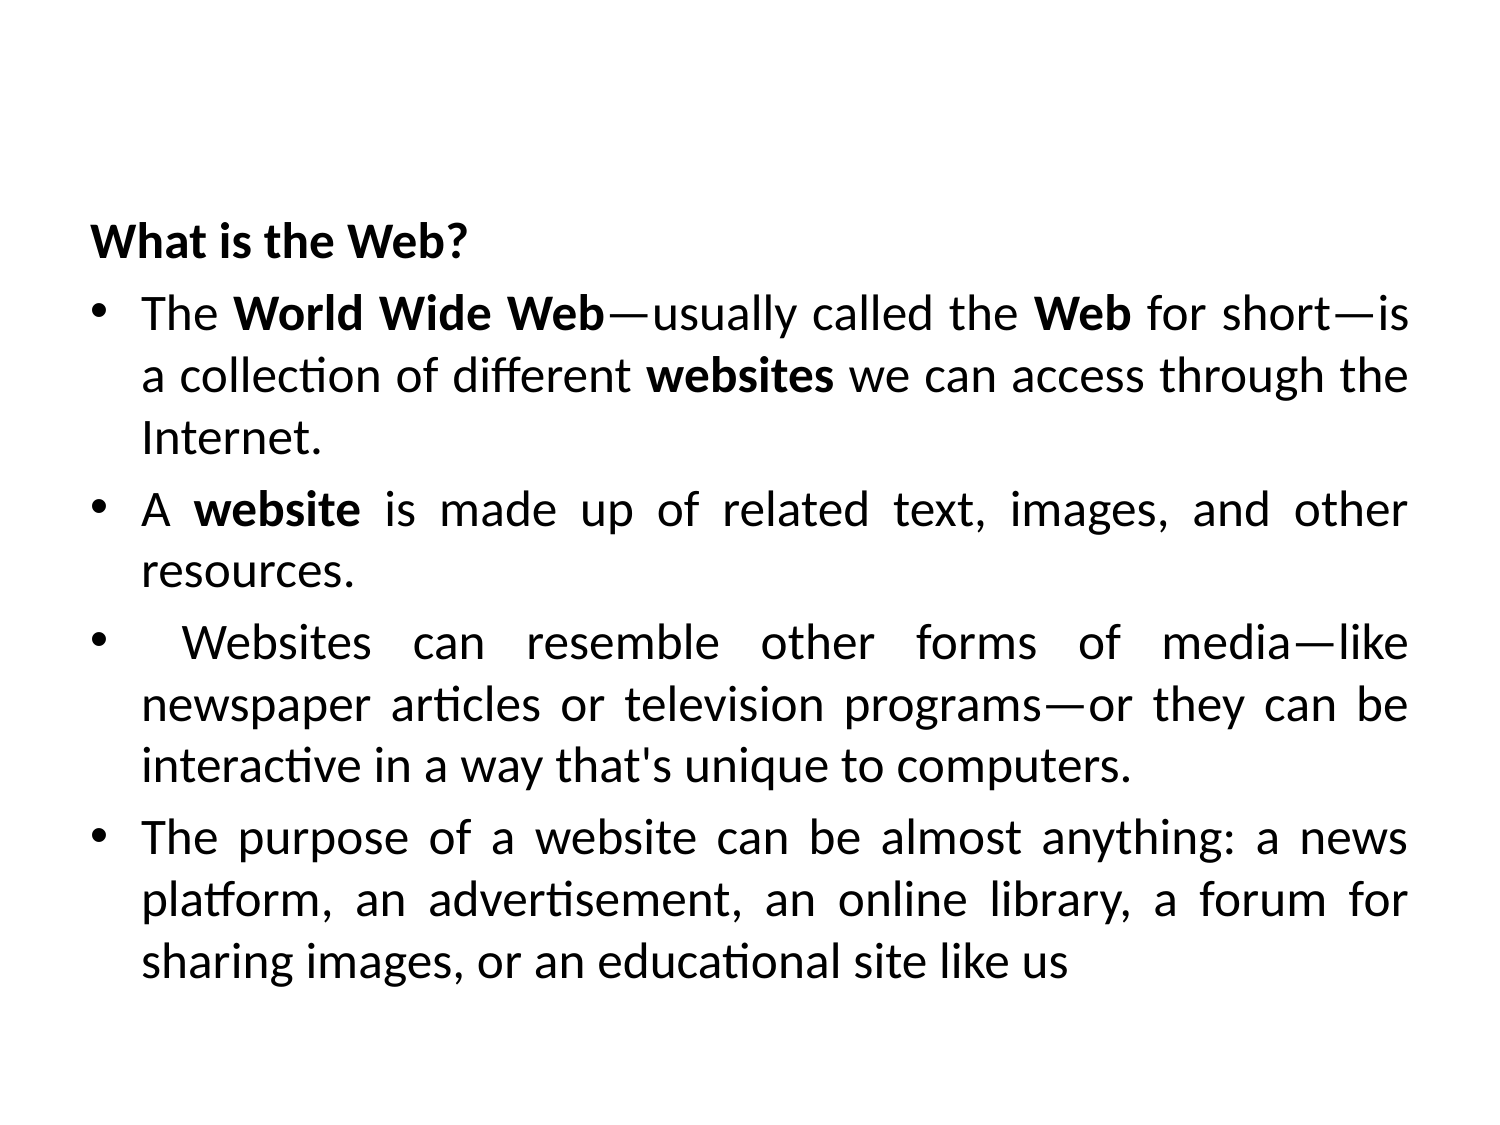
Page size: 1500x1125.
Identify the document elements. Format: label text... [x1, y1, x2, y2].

list What is the Web? The World Wide Web—usually called the Web for short—is a collection of different websites we can access through the Internet. A website is made up of related text, images, and other resources. Websites can resemble other forms of media—like newspaper articles or television programs—or they can be interactive in a way that's unique to computers. The purpose of a website can be almost anything: a news platform, an advertisement, an online library, a forum for sharing images, or an educational site like us [75, 200, 1425, 1005]
